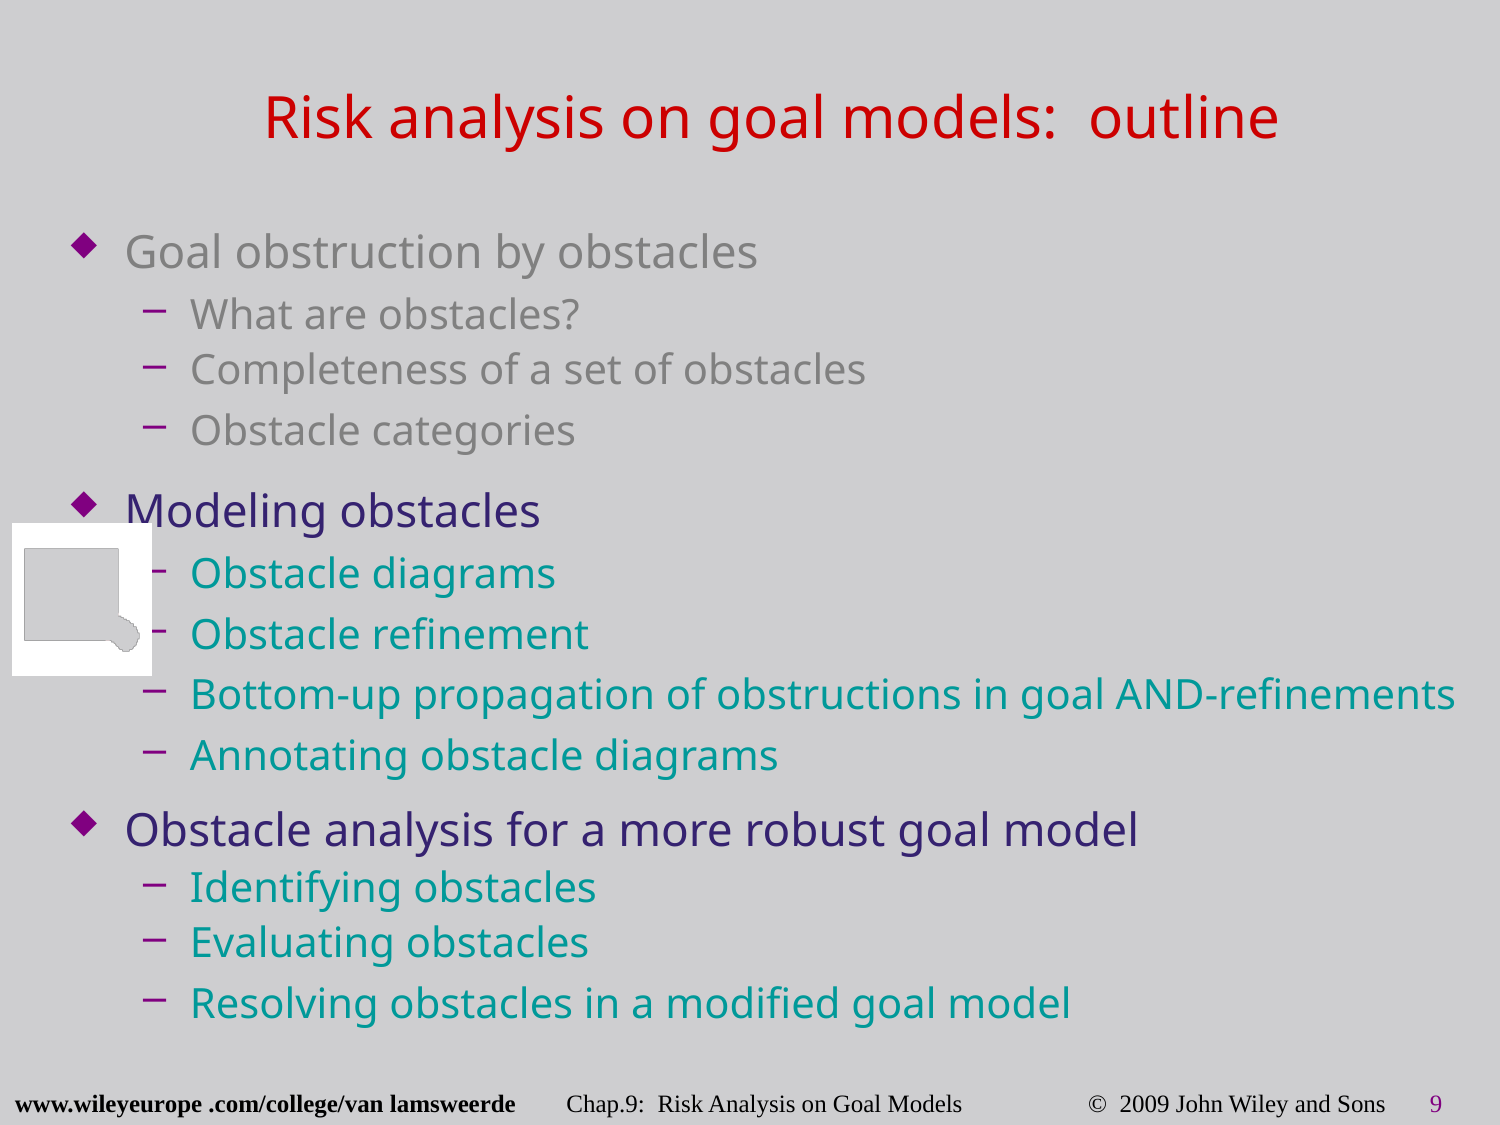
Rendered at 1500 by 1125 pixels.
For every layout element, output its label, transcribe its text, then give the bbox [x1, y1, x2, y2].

picture [11, 523, 153, 676]
title Risk analysis on goal models: outline [172, 48, 1371, 175]
list Goal obstruction by obstacles What are obstacles? Completeness of a set of obstacles Obstacle categories Modeling obstacles Obstacle diagrams Obstacle refinement Bottom-up propagation of obstructions in goal AND-refinements Annotating obstacle diagrams Obstacle analysis for a more robust goal model Identifying obstacles Evaluating obstacles Resolving obstacles in a modified goal model [51, 186, 1474, 1063]
